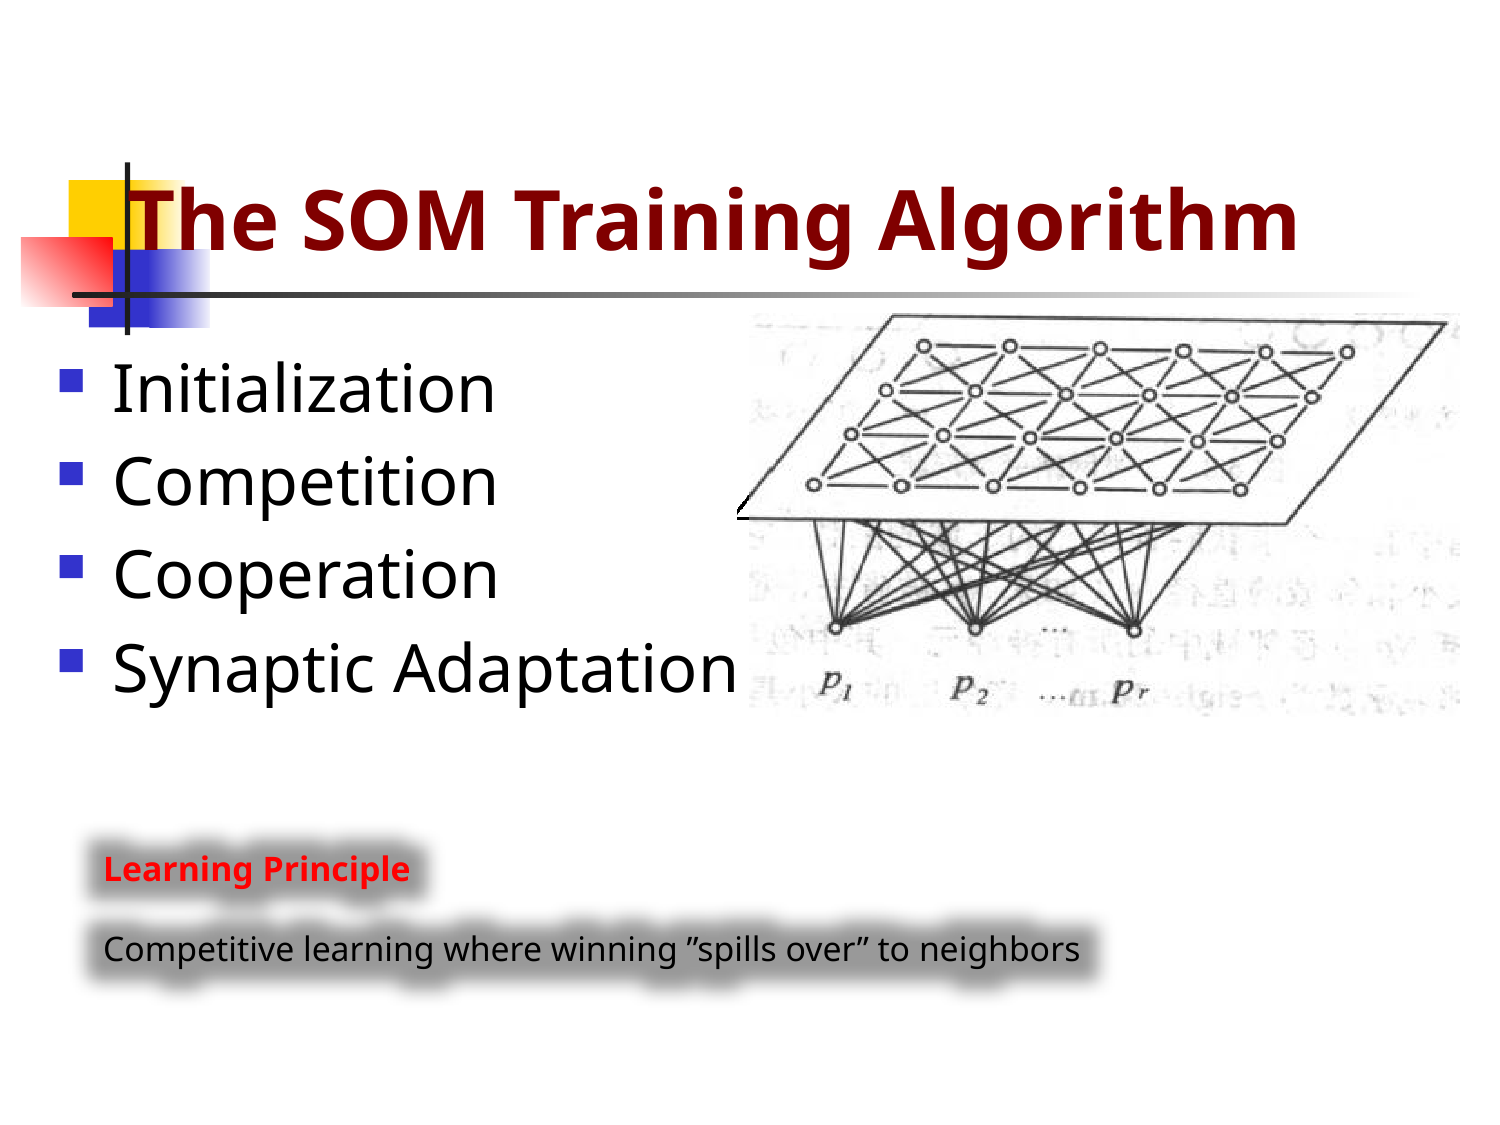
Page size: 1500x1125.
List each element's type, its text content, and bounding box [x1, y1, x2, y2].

list Initialization Competition Cooperation Synaptic Adaptation [41, 338, 1284, 760]
picture [736, 302, 1462, 717]
text_box Learning Principle Competitive learning where winning ”spills over” to neighbors [88, 801, 1319, 976]
title The SOM Training Algorithm [112, 35, 1468, 275]
